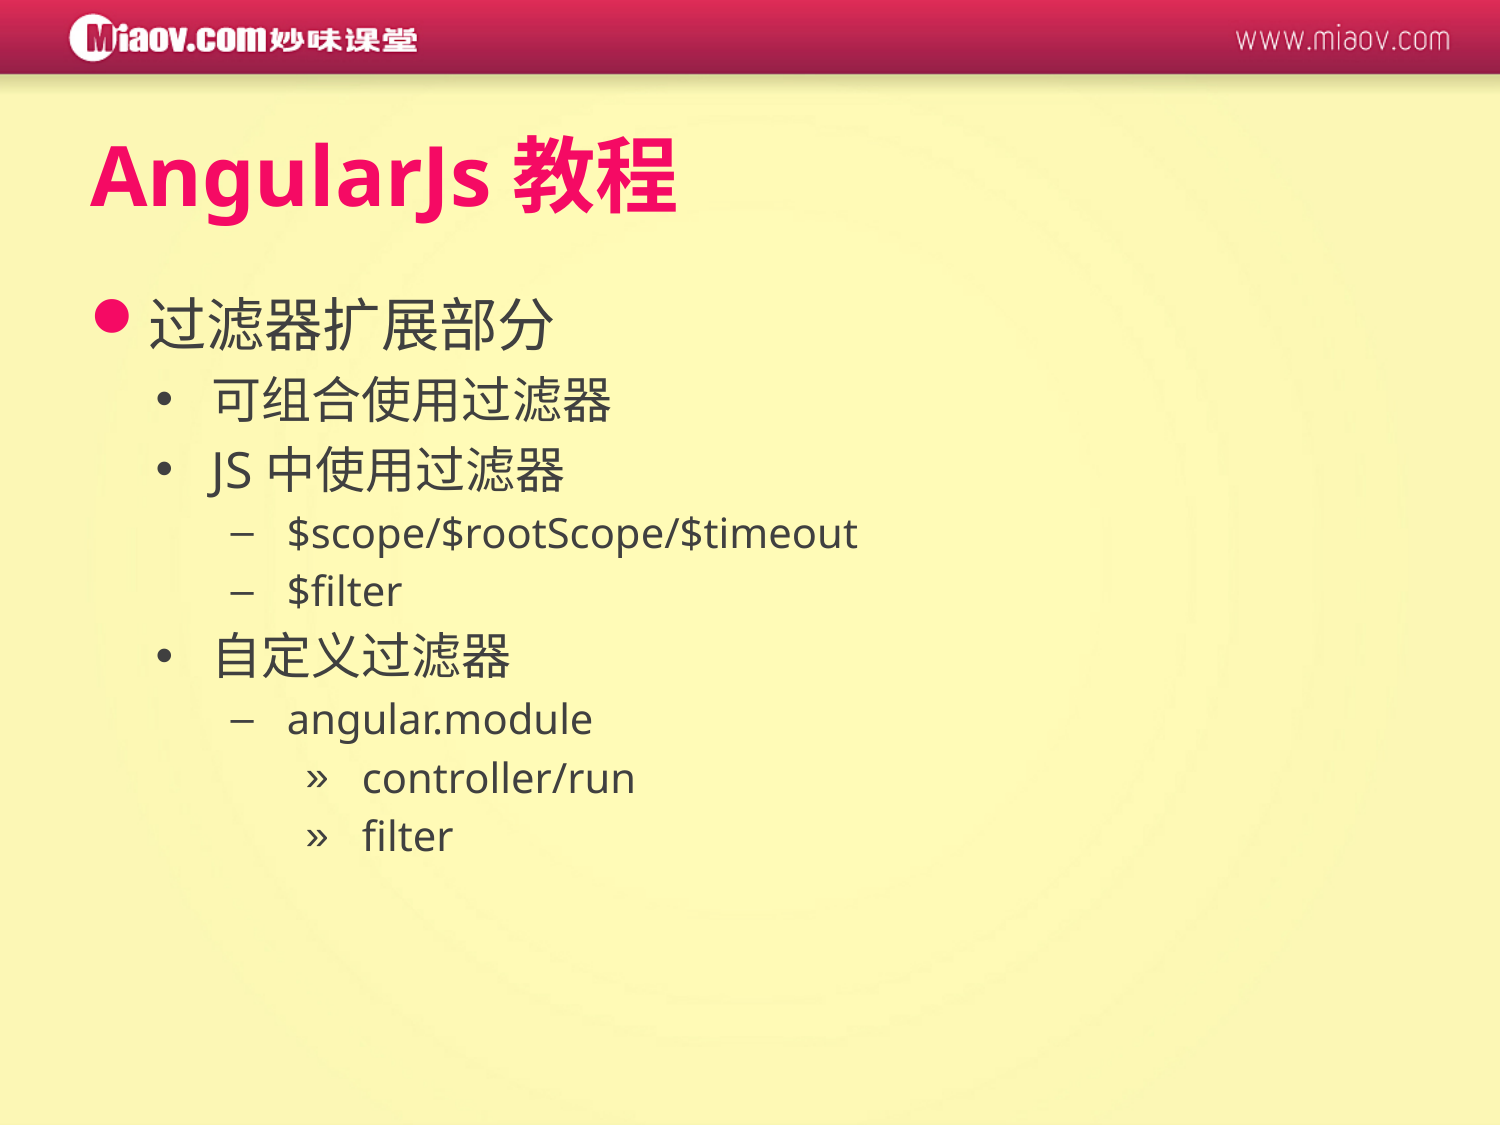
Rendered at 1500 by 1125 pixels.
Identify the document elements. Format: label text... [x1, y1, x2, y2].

list 过滤器扩展部分 可组合使用过滤器 JS中使用过滤器 $scope/$rootScope/$timeout $filter 自定义过滤器 angular.module controller/run filter [74, 280, 1426, 1036]
picture [0, 0, 1500, 1125]
title AngularJs教程 [74, 79, 1426, 268]
